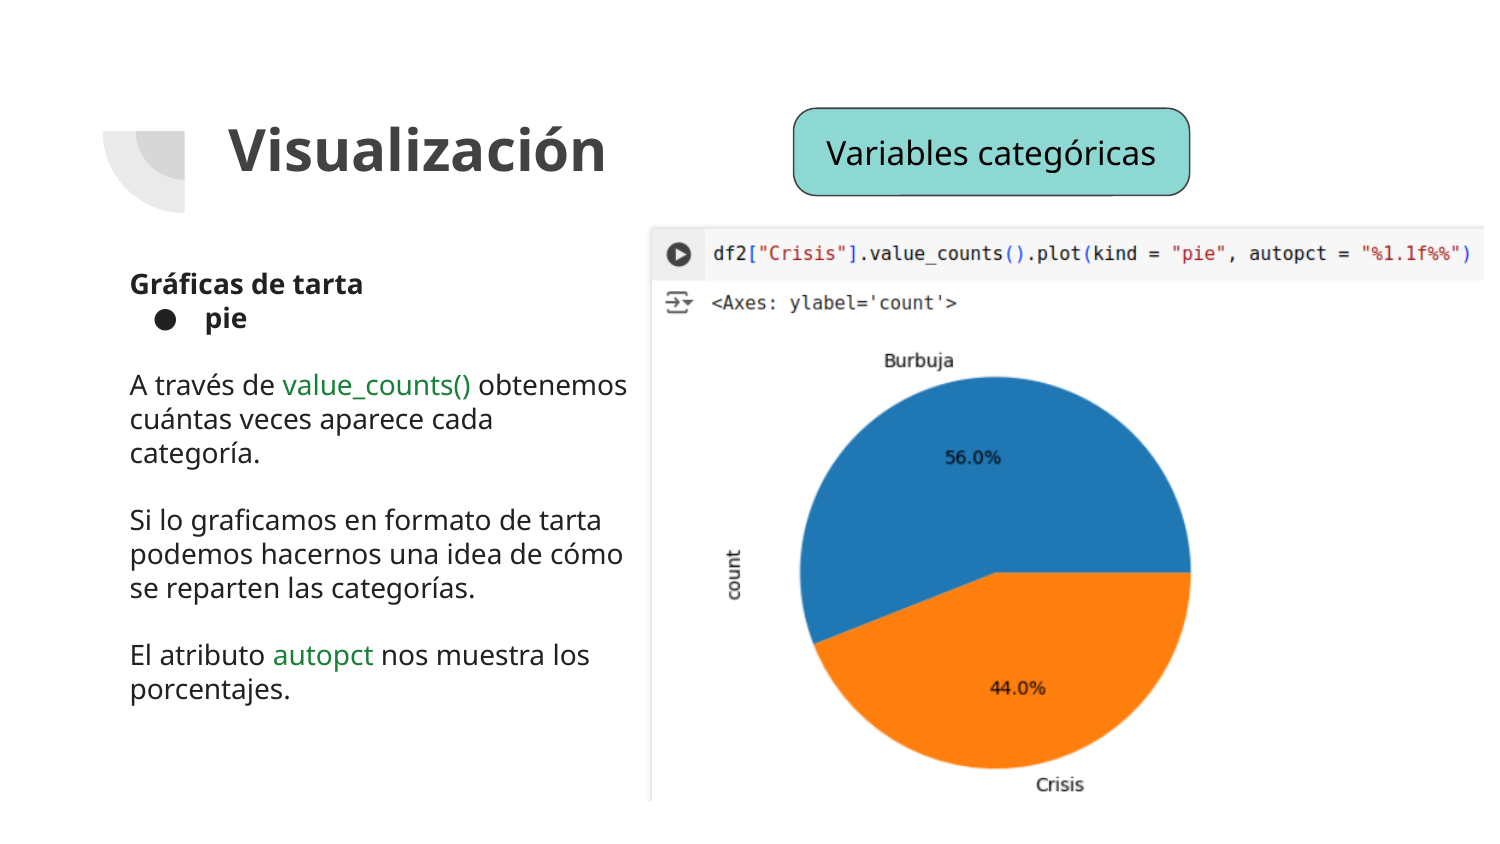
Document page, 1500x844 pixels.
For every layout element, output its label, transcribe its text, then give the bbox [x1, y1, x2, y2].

title Visualización [213, 98, 1368, 236]
text_box Gráficas de tarta pie A través de value_counts() obtenemos cuántas veces aparece cada categoría. Si lo graficamos en formato de tarta podemos hacernos una idea de cómo se reparten las categorías. El atributo autopct nos muestra los porcentajes. [114, 251, 641, 720]
text_box Variables categóricas [793, 108, 1190, 196]
picture [646, 224, 1485, 802]
